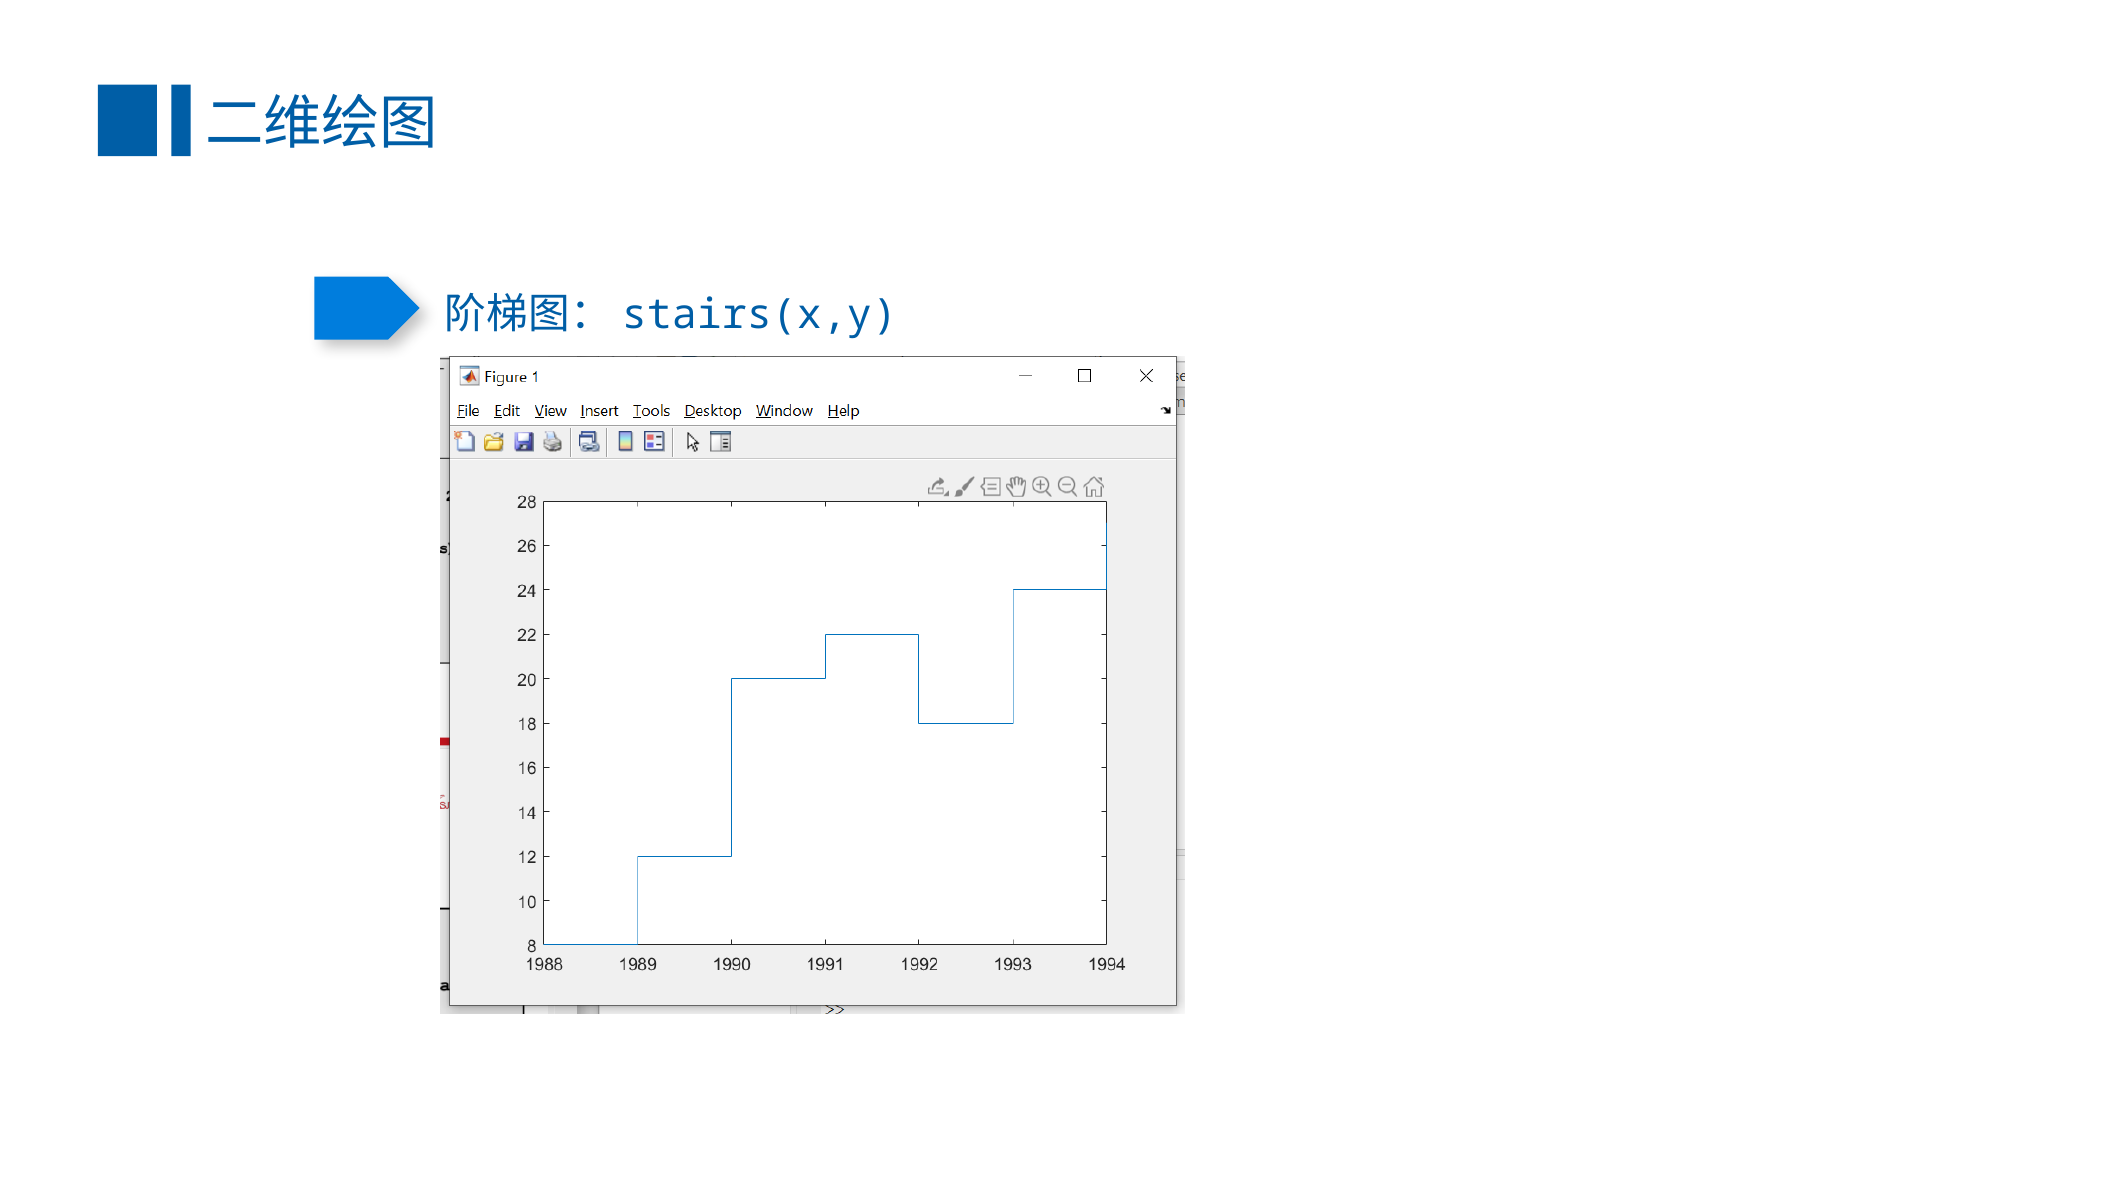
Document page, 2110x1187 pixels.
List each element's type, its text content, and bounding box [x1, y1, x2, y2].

picture [440, 356, 1185, 1015]
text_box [97, 77, 986, 164]
text_box [313, 275, 422, 341]
text_box 阶梯图：stairs(x,y) [429, 268, 1610, 345]
